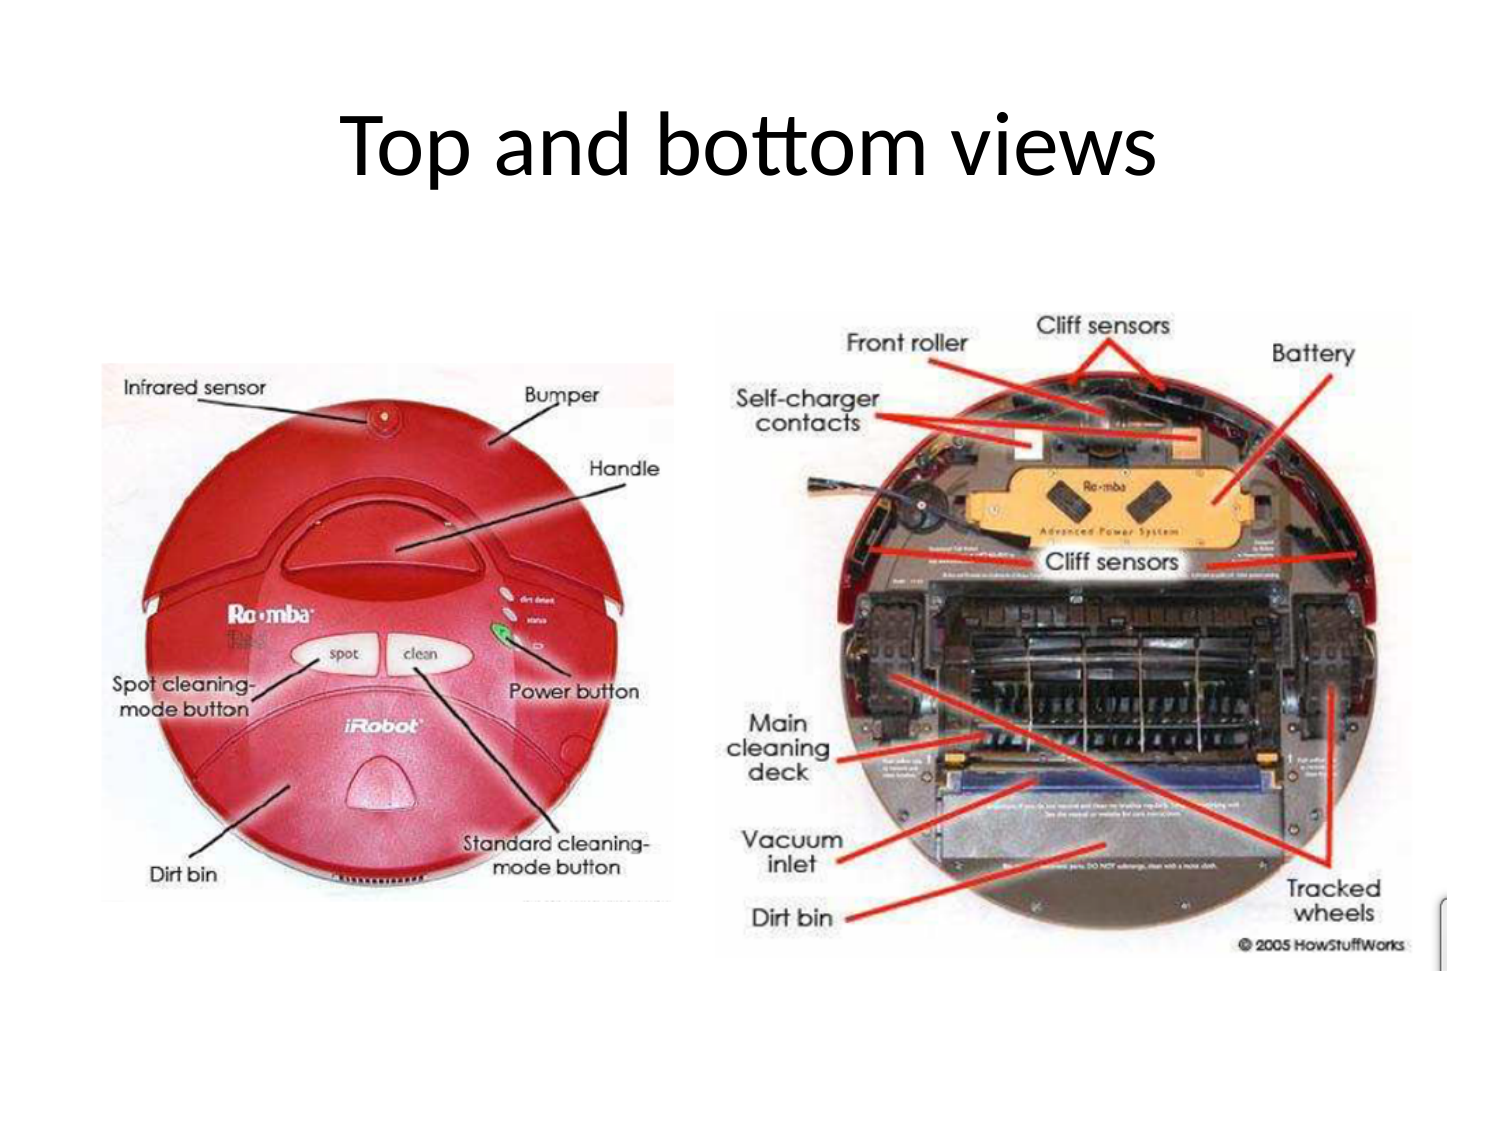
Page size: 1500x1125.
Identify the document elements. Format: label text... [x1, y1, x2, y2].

title Top and bottom views [75, 45, 1425, 233]
picture [99, 293, 1448, 971]
